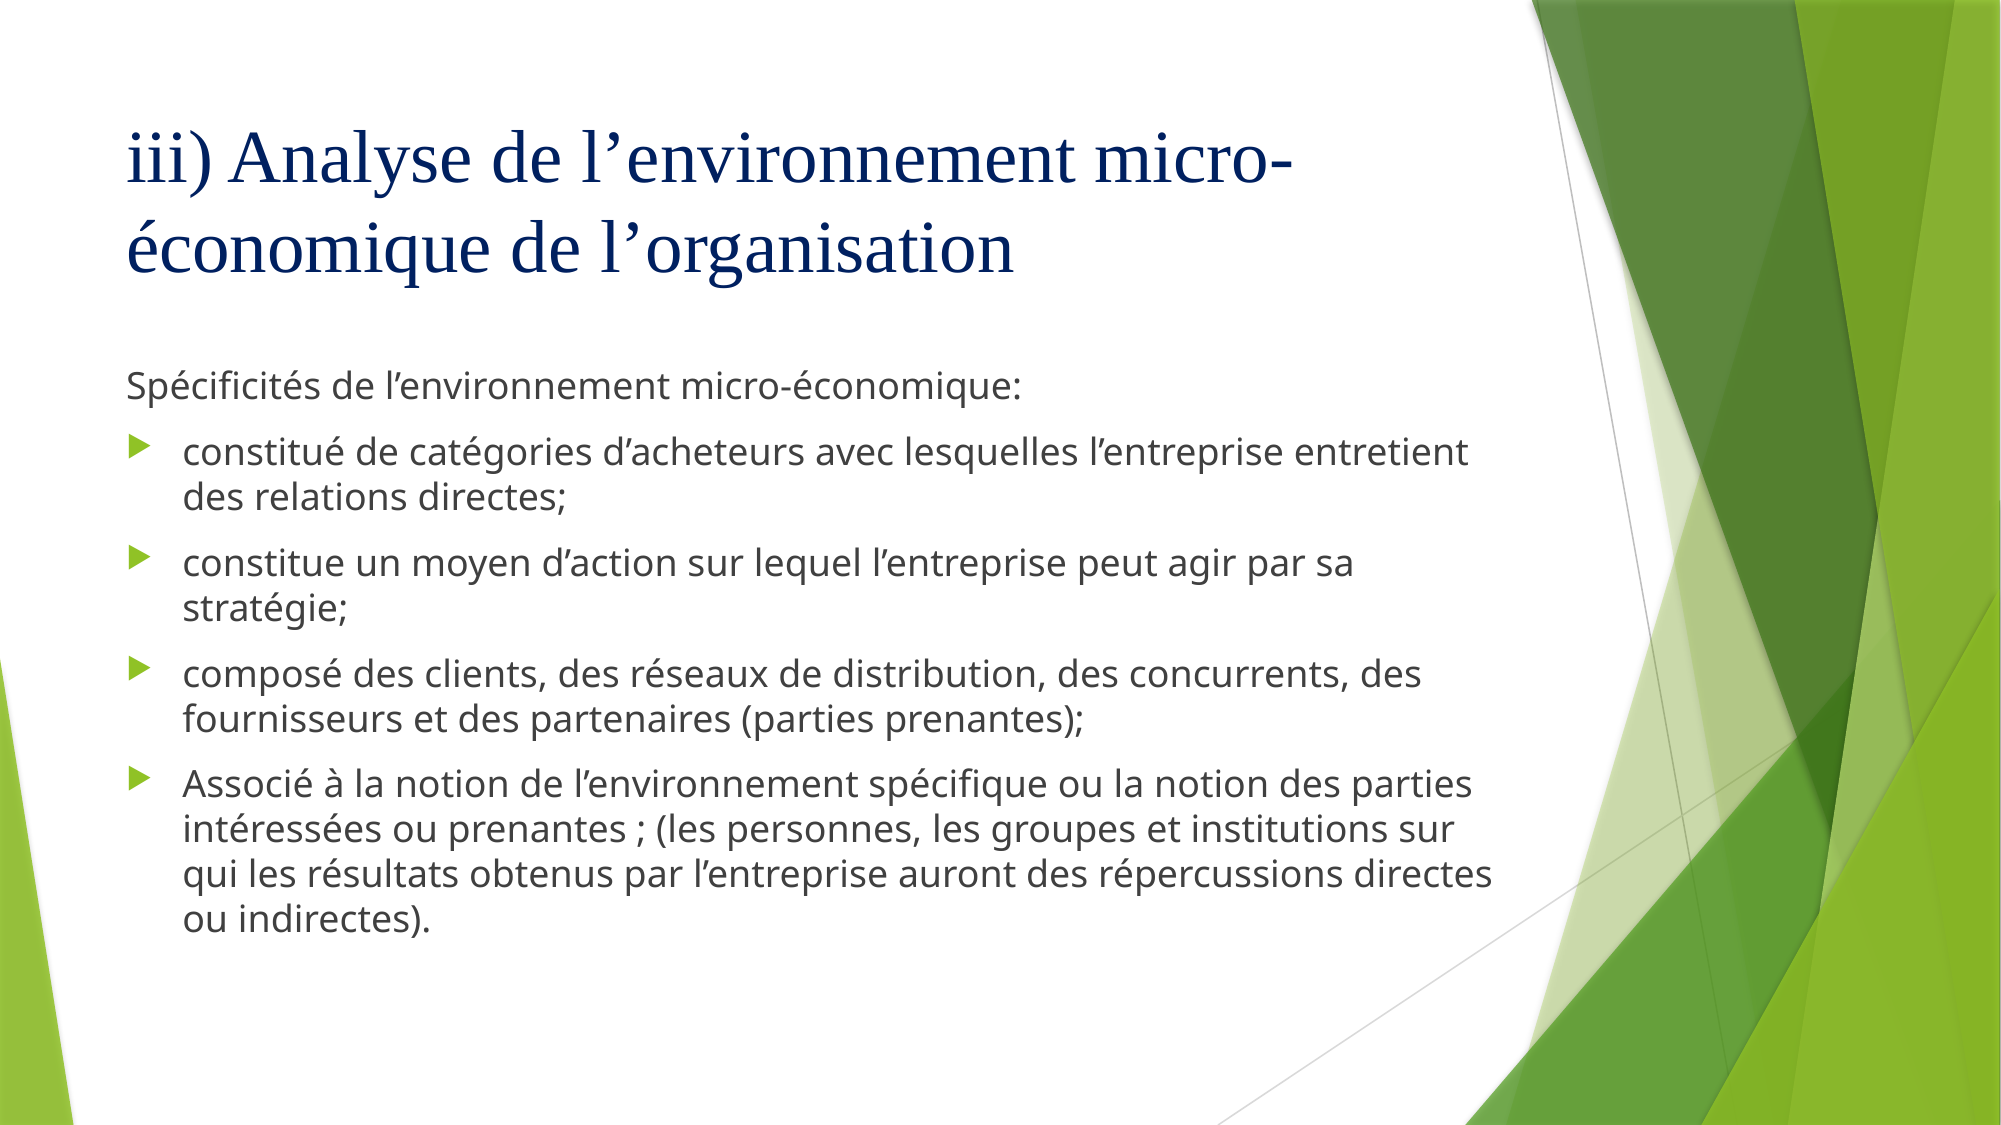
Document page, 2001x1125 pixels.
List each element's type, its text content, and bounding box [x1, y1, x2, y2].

list Spécificités de l’environnement micro-économique: constitué de catégories d’acheteurs avec lesquelles l’entreprise entretient des relations directes; constitue un moyen d’action sur lequel l’entreprise peut agir par sa stratégie; composé des clients, des réseaux de distribution, des concurrents, des fournisseurs et des partenaires (parties prenantes); Associé à la notion de l’environnement spécifique ou la notion des parties intéressées ou prenantes ; (les personnes, les groupes et institutions sur qui les résultats obtenus par l’entreprise auront des répercussions directes ou indirectes). [111, 354, 1522, 992]
title iii) Analyse de l’environnement micro-économique de l’organisation [111, 99, 1522, 317]
